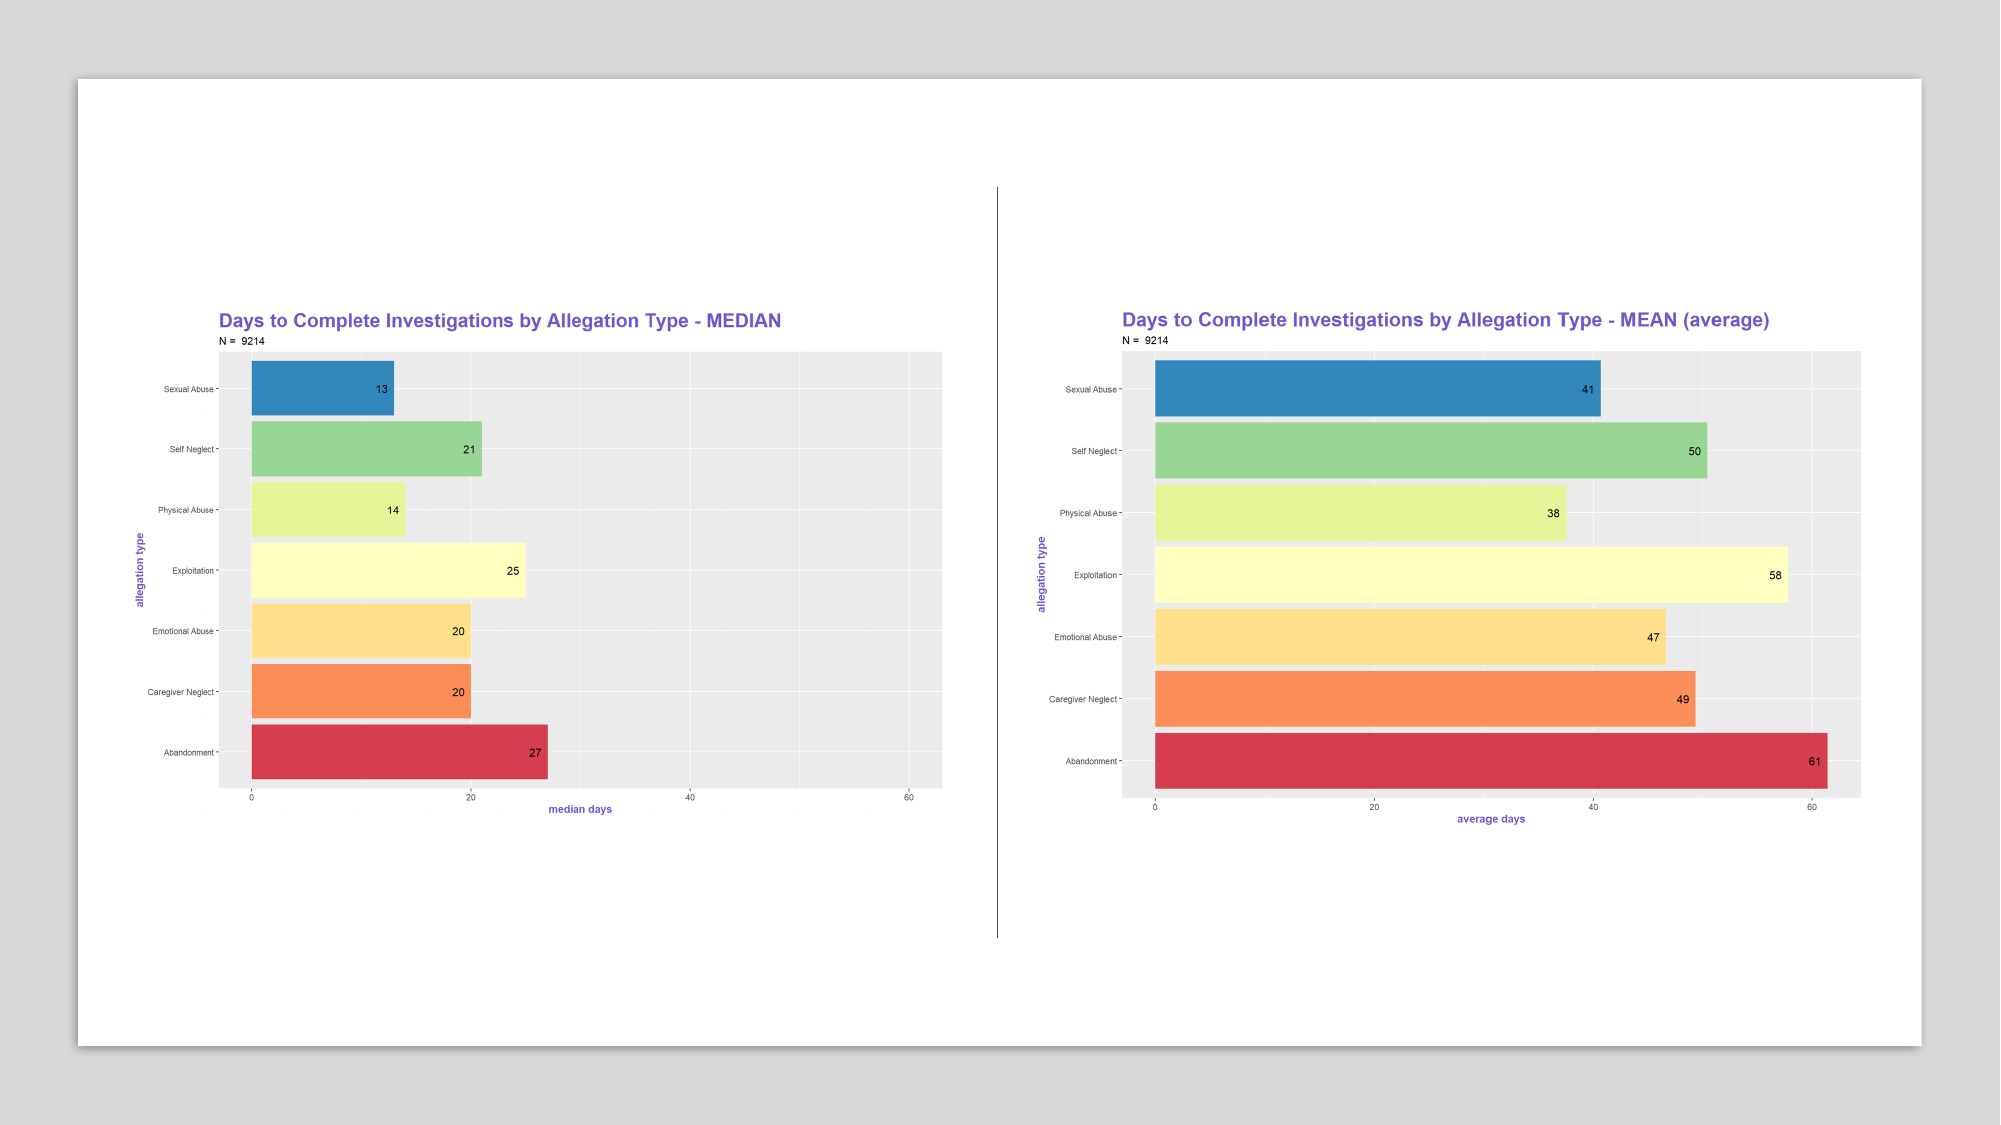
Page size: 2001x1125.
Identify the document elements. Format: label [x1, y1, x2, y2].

picture [1034, 309, 1864, 827]
text_box [0, 0, 2000, 1125]
list [134, 309, 945, 816]
text_box [77, 78, 1923, 1047]
